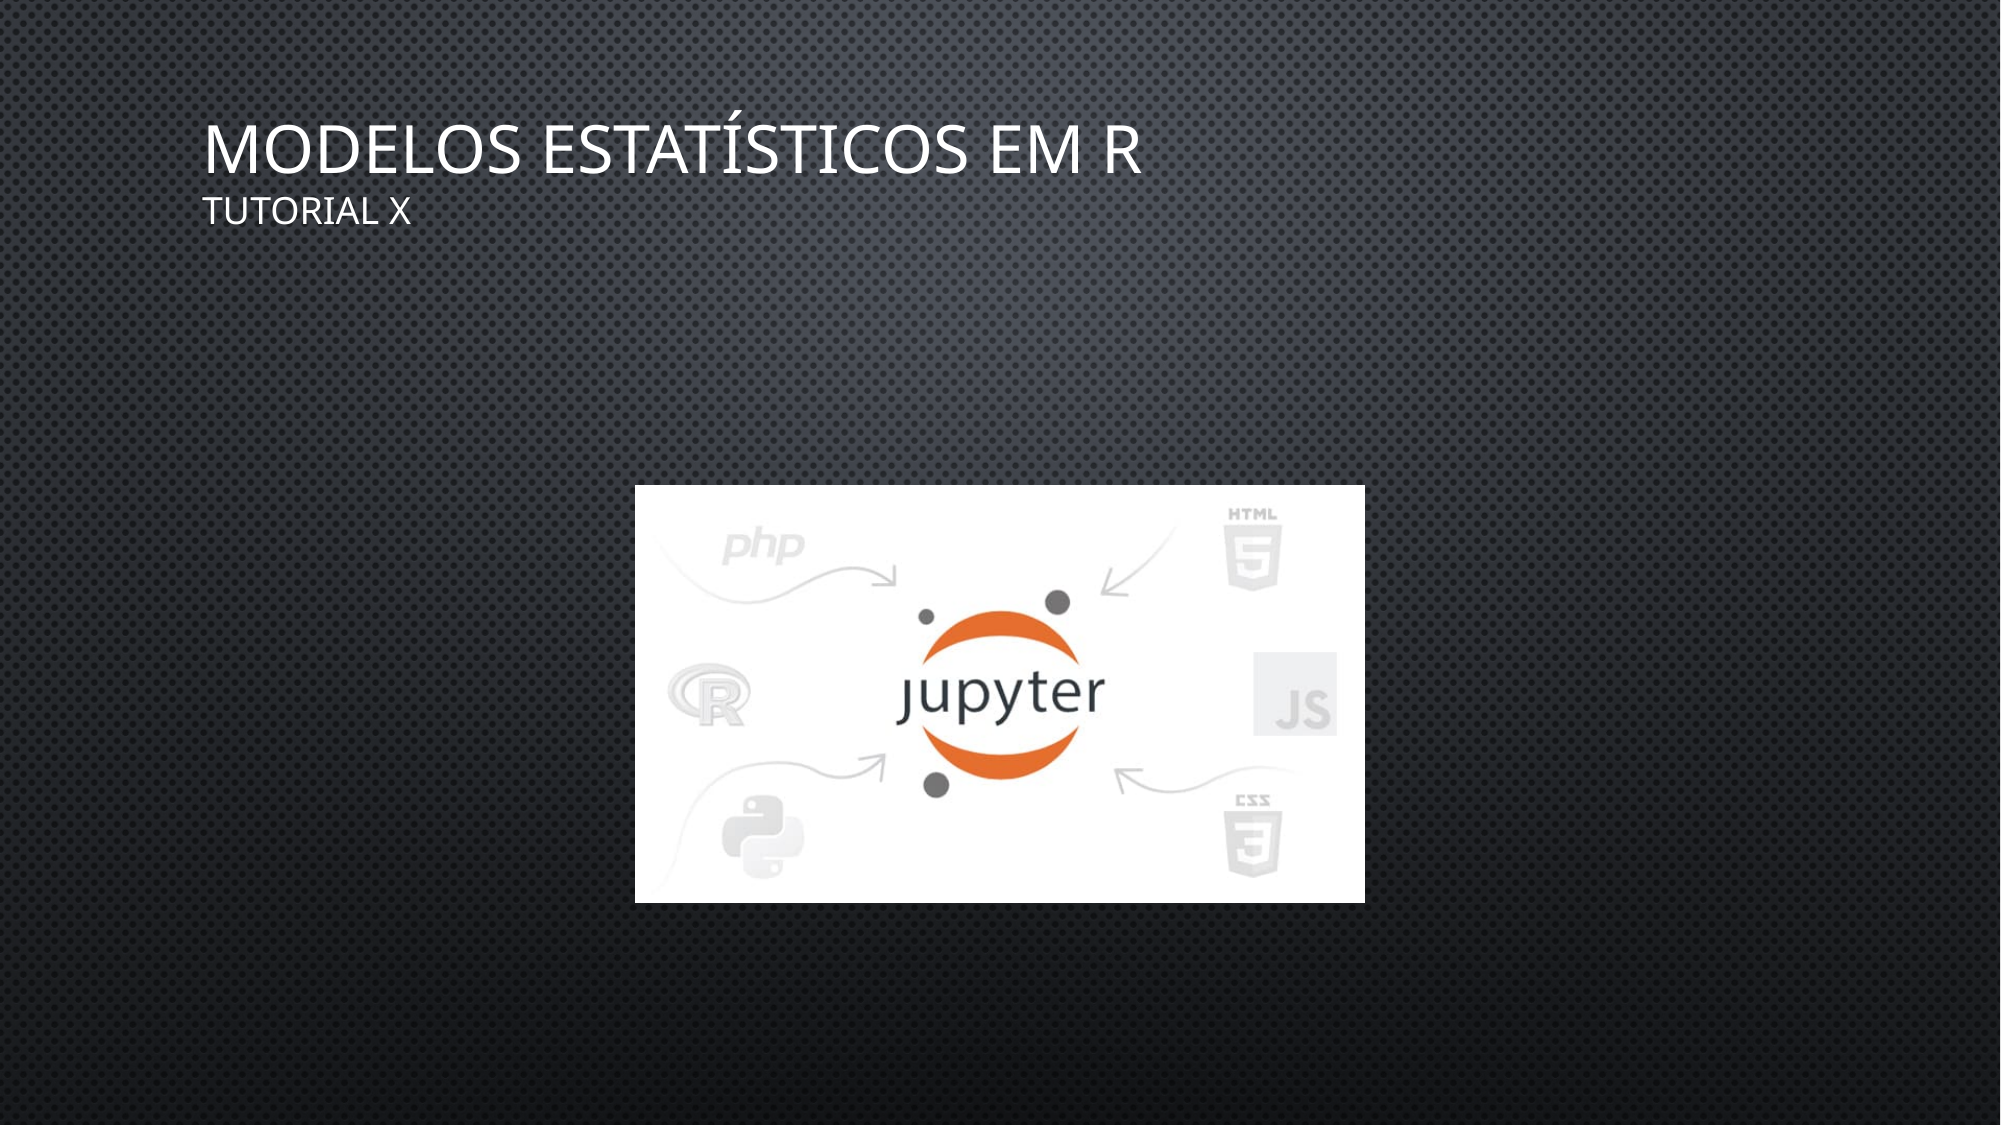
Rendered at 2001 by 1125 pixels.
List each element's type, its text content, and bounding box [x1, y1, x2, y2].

text_box Modelos estatísticos em R Tutorial X [187, 99, 1813, 413]
picture [634, 485, 1365, 903]
